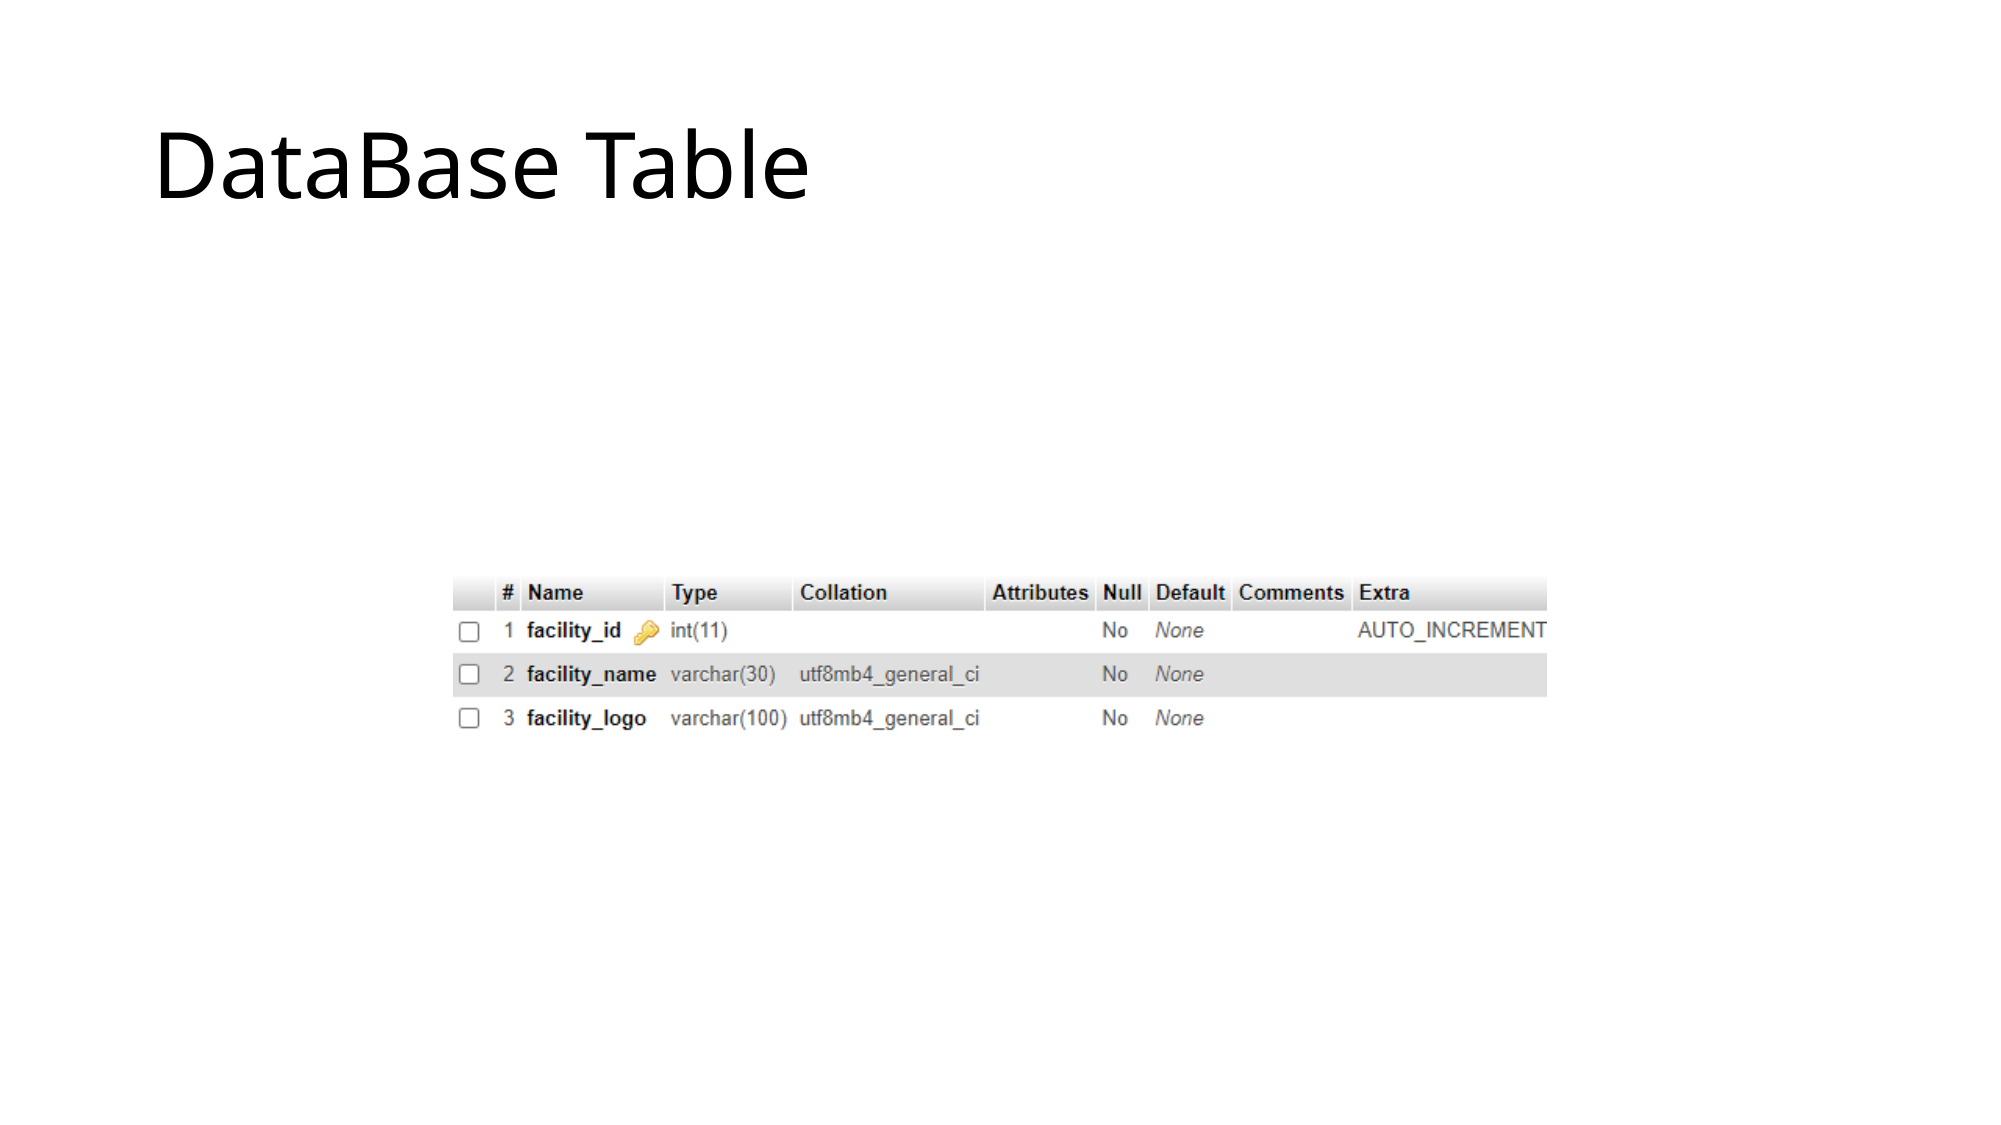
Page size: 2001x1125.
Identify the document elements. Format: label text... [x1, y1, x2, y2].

title DataBase Table [137, 59, 1863, 278]
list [453, 575, 1547, 738]
